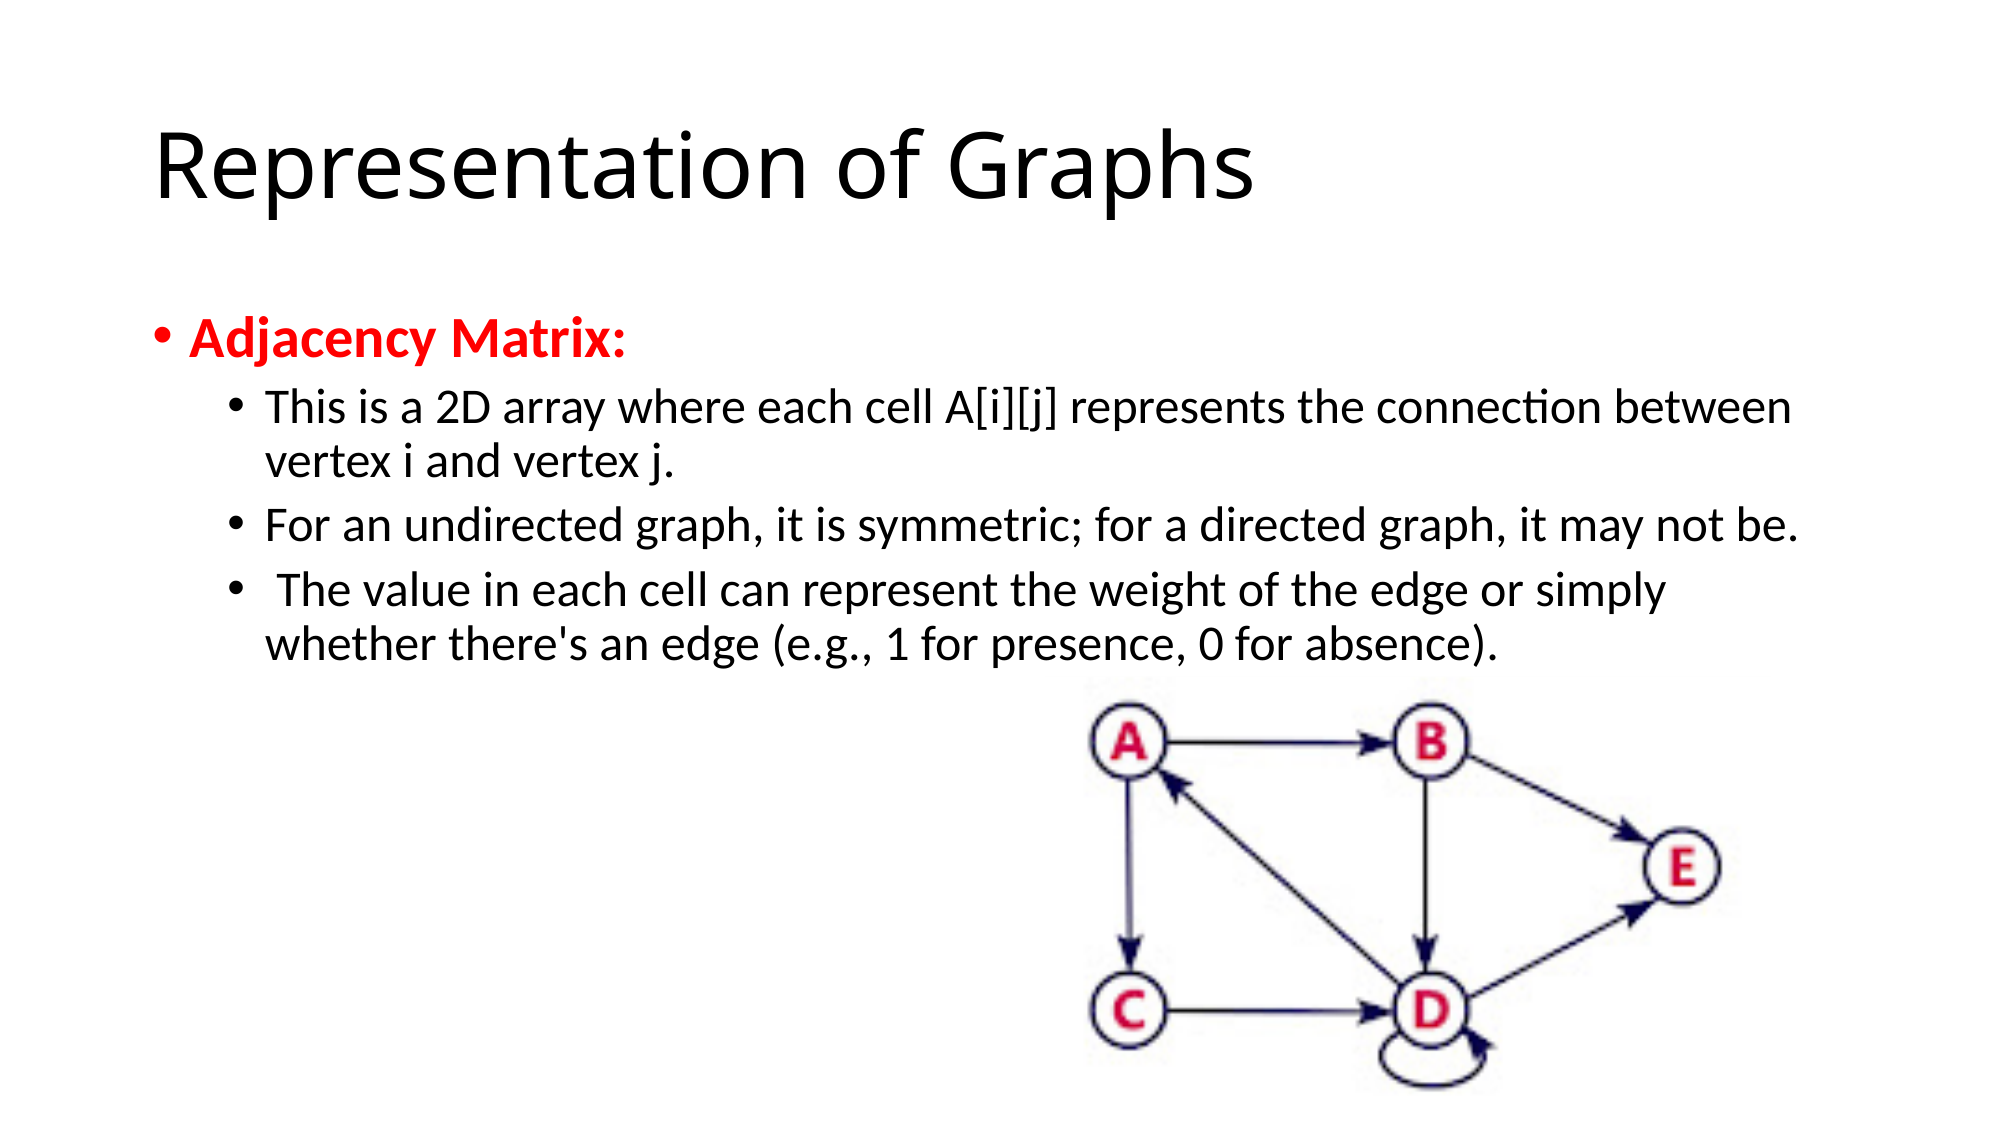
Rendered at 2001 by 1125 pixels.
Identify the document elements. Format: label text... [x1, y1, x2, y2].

picture [1045, 675, 1771, 1108]
list Adjacency Matrix: This is a 2D array where each cell A[i][j] represents the connection between vertex i and vertex j. For an undirected graph, it is symmetric; for a directed graph, it may not be. The value in each cell can represent the weight of the edge or simply whether there's an edge (e.g., 1 for presence, 0 for absence). [137, 299, 1863, 1014]
title Representation of Graphs [137, 59, 1863, 278]
